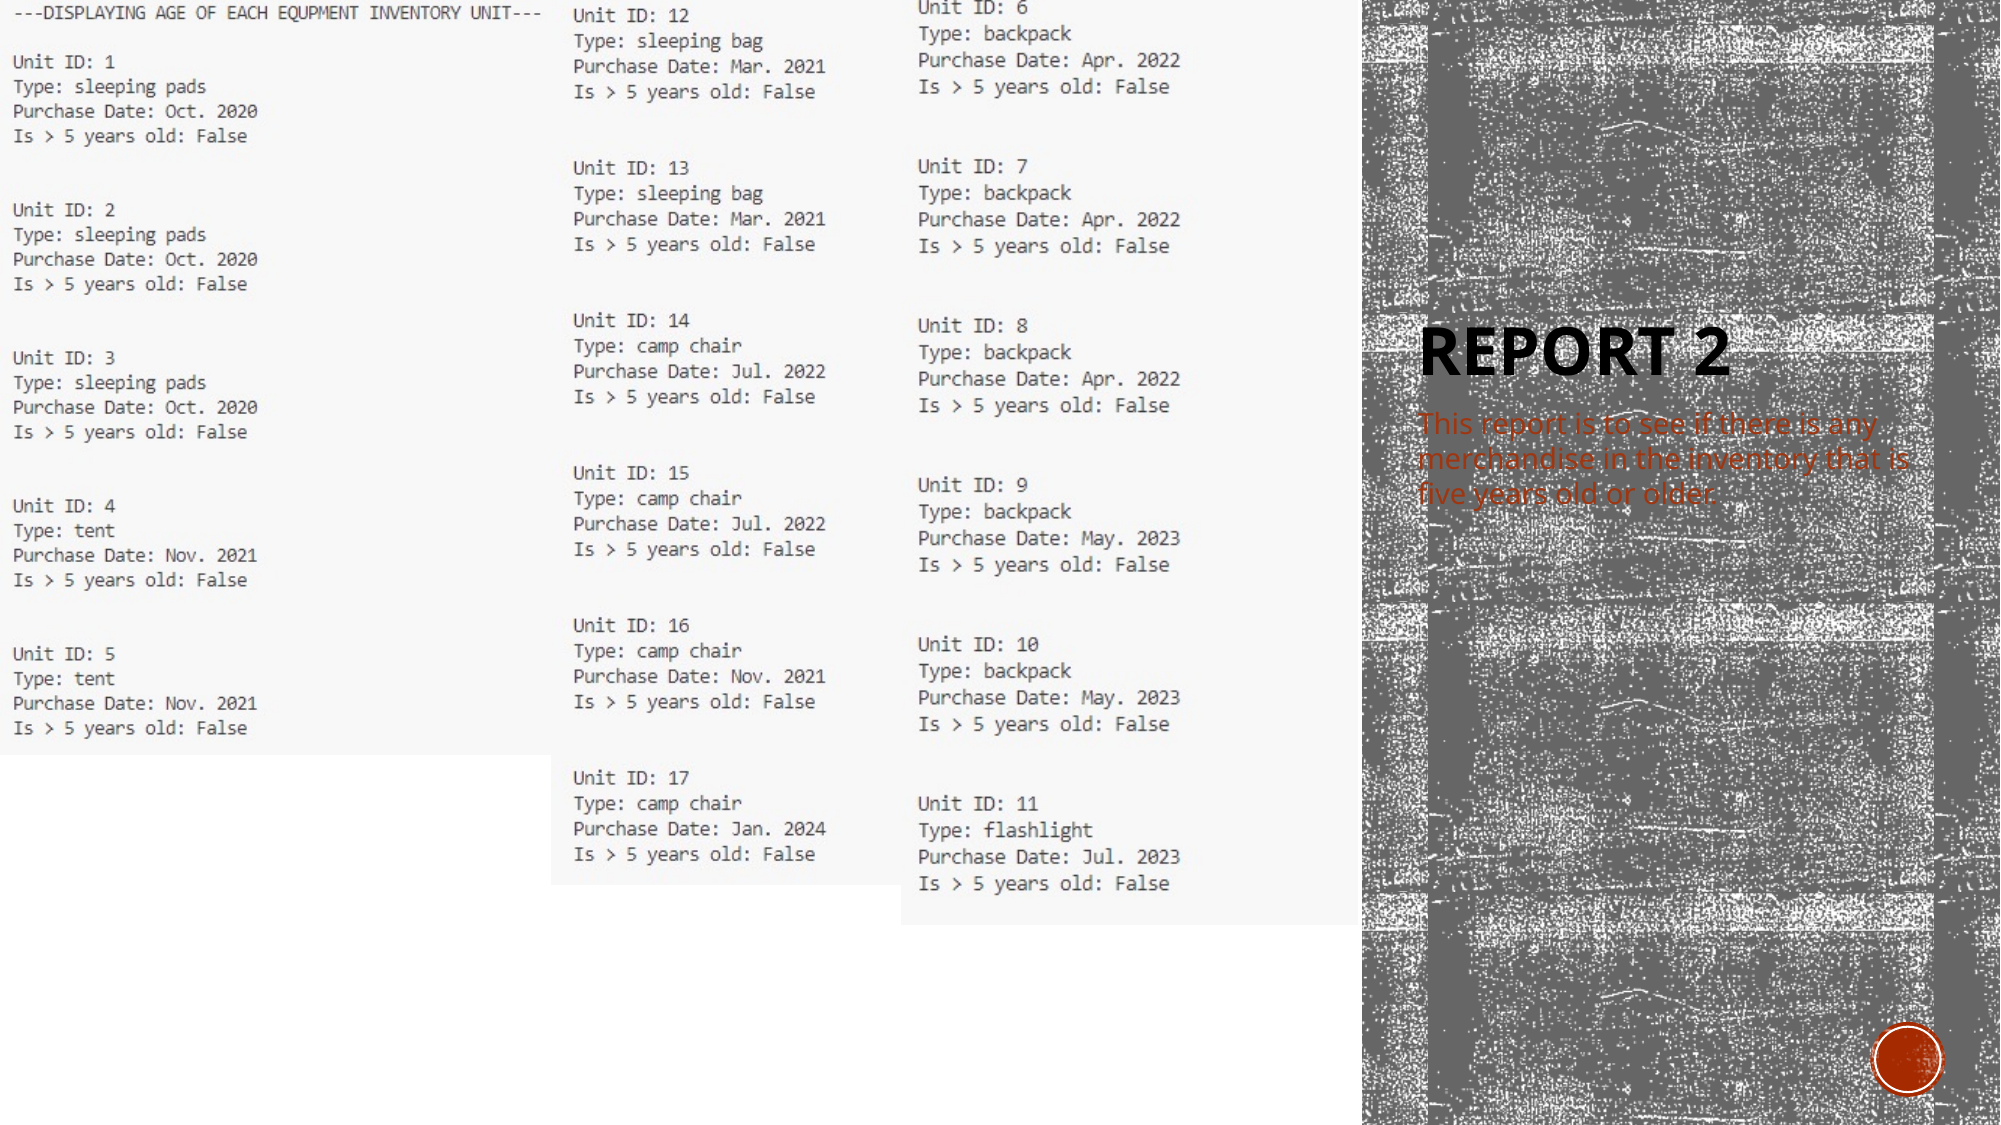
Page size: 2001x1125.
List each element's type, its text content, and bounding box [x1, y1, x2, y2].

title Report 2 [1402, 112, 1928, 397]
list This report is to see if there is any merchandise in the inventory that is five years old or older. [1402, 397, 1928, 938]
picture [901, 0, 1358, 925]
picture [0, 0, 551, 755]
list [555, 1, 899, 883]
